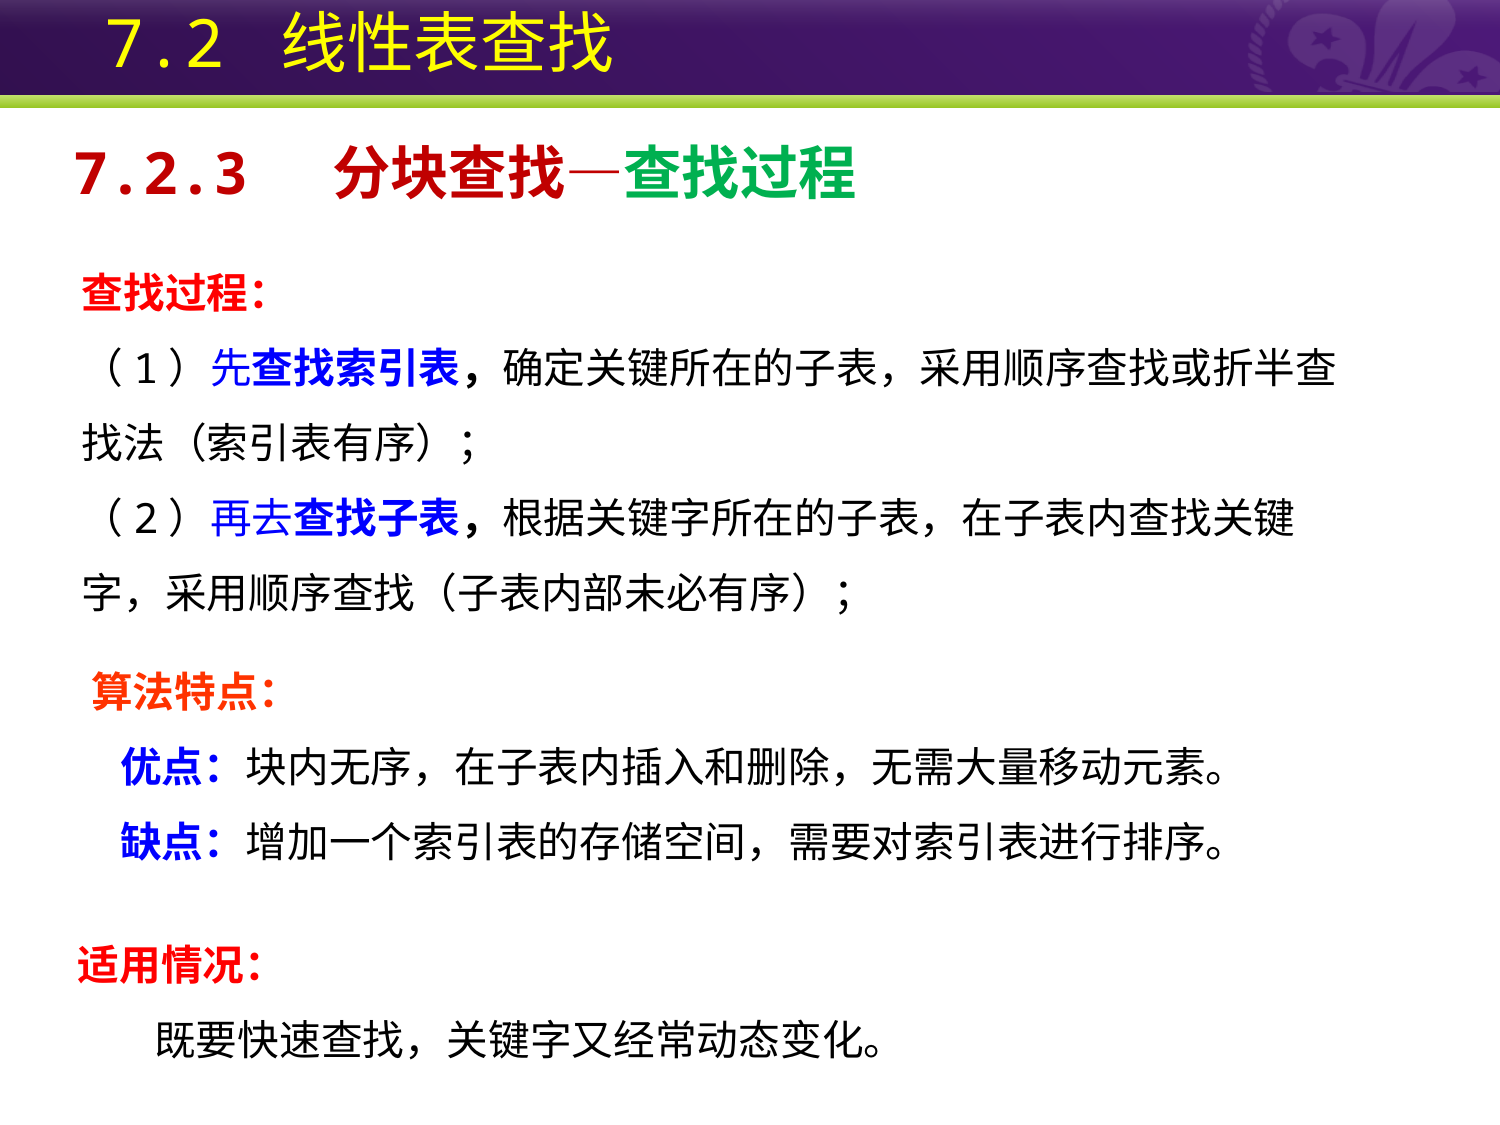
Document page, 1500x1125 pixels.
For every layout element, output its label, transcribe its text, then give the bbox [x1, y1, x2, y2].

text_box 算法特点： 优点：块内无序，在子表内插入和删除，无需大量移动元素。 缺点：增加一个索引表的存储空间，需要对索引表进行排序。 [76, 633, 1282, 874]
text_box 7.2.3 分块查找—查找过程 [58, 128, 1067, 214]
text_box 适用情况： 既要快速查找，关键字又经常动态变化。 [62, 906, 1105, 1071]
text_box 查找过程： （1）先查找索引表，确定关键所在的子表，采用顺序查找或折半查找法（索引表有序）； （2）再去查找子表，根据关键字所在的子表，在子表内查找关键字，采用顺序查找（子表内部未必有序）； [66, 234, 1369, 624]
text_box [0, 0, 1500, 108]
